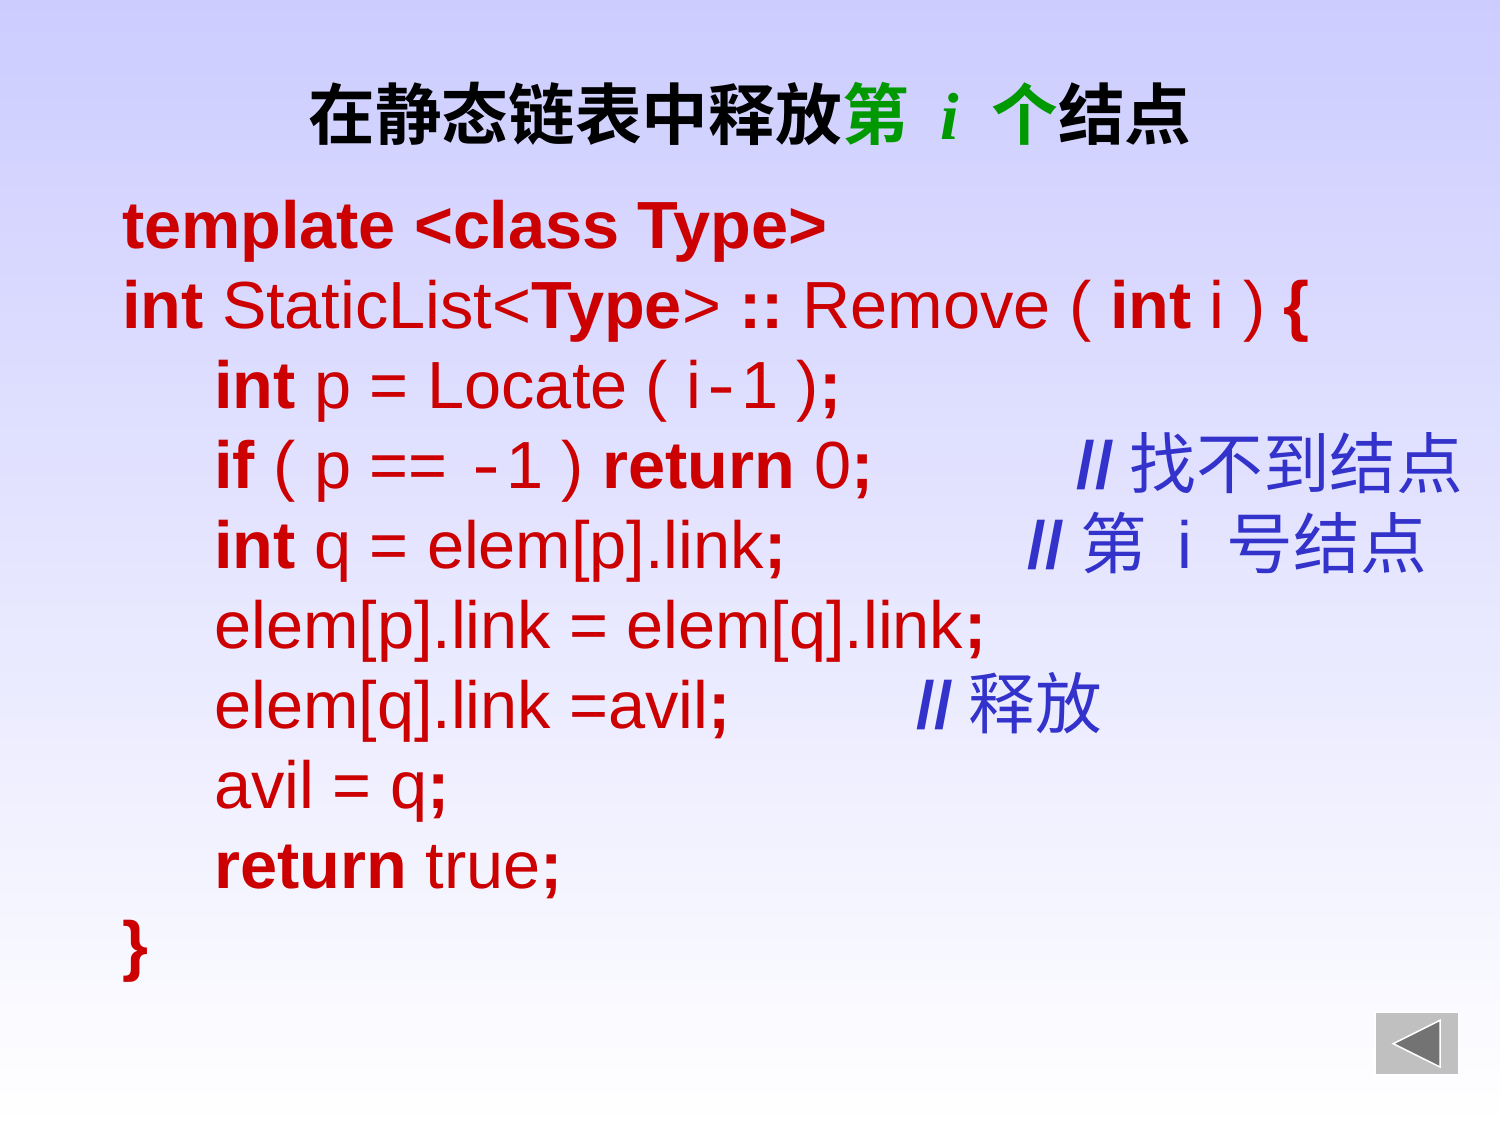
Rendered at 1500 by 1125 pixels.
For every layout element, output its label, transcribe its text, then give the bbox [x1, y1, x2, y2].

text_box [1374, 1012, 1459, 1075]
title 在静态链表中释放第 i 个结点 [112, 62, 1388, 163]
text_box template <class Type> int StaticList<Type> :: Remove ( int i ) { int p = Locate ( i-1 ); if ( p == -1 ) return 0; //找不到结点 int q = elem[p].link; //第 i 号结点 elem[p].link = elem[q].link; elem[q].link =avil; //释放 avil = q; return true; } [107, 174, 1479, 990]
